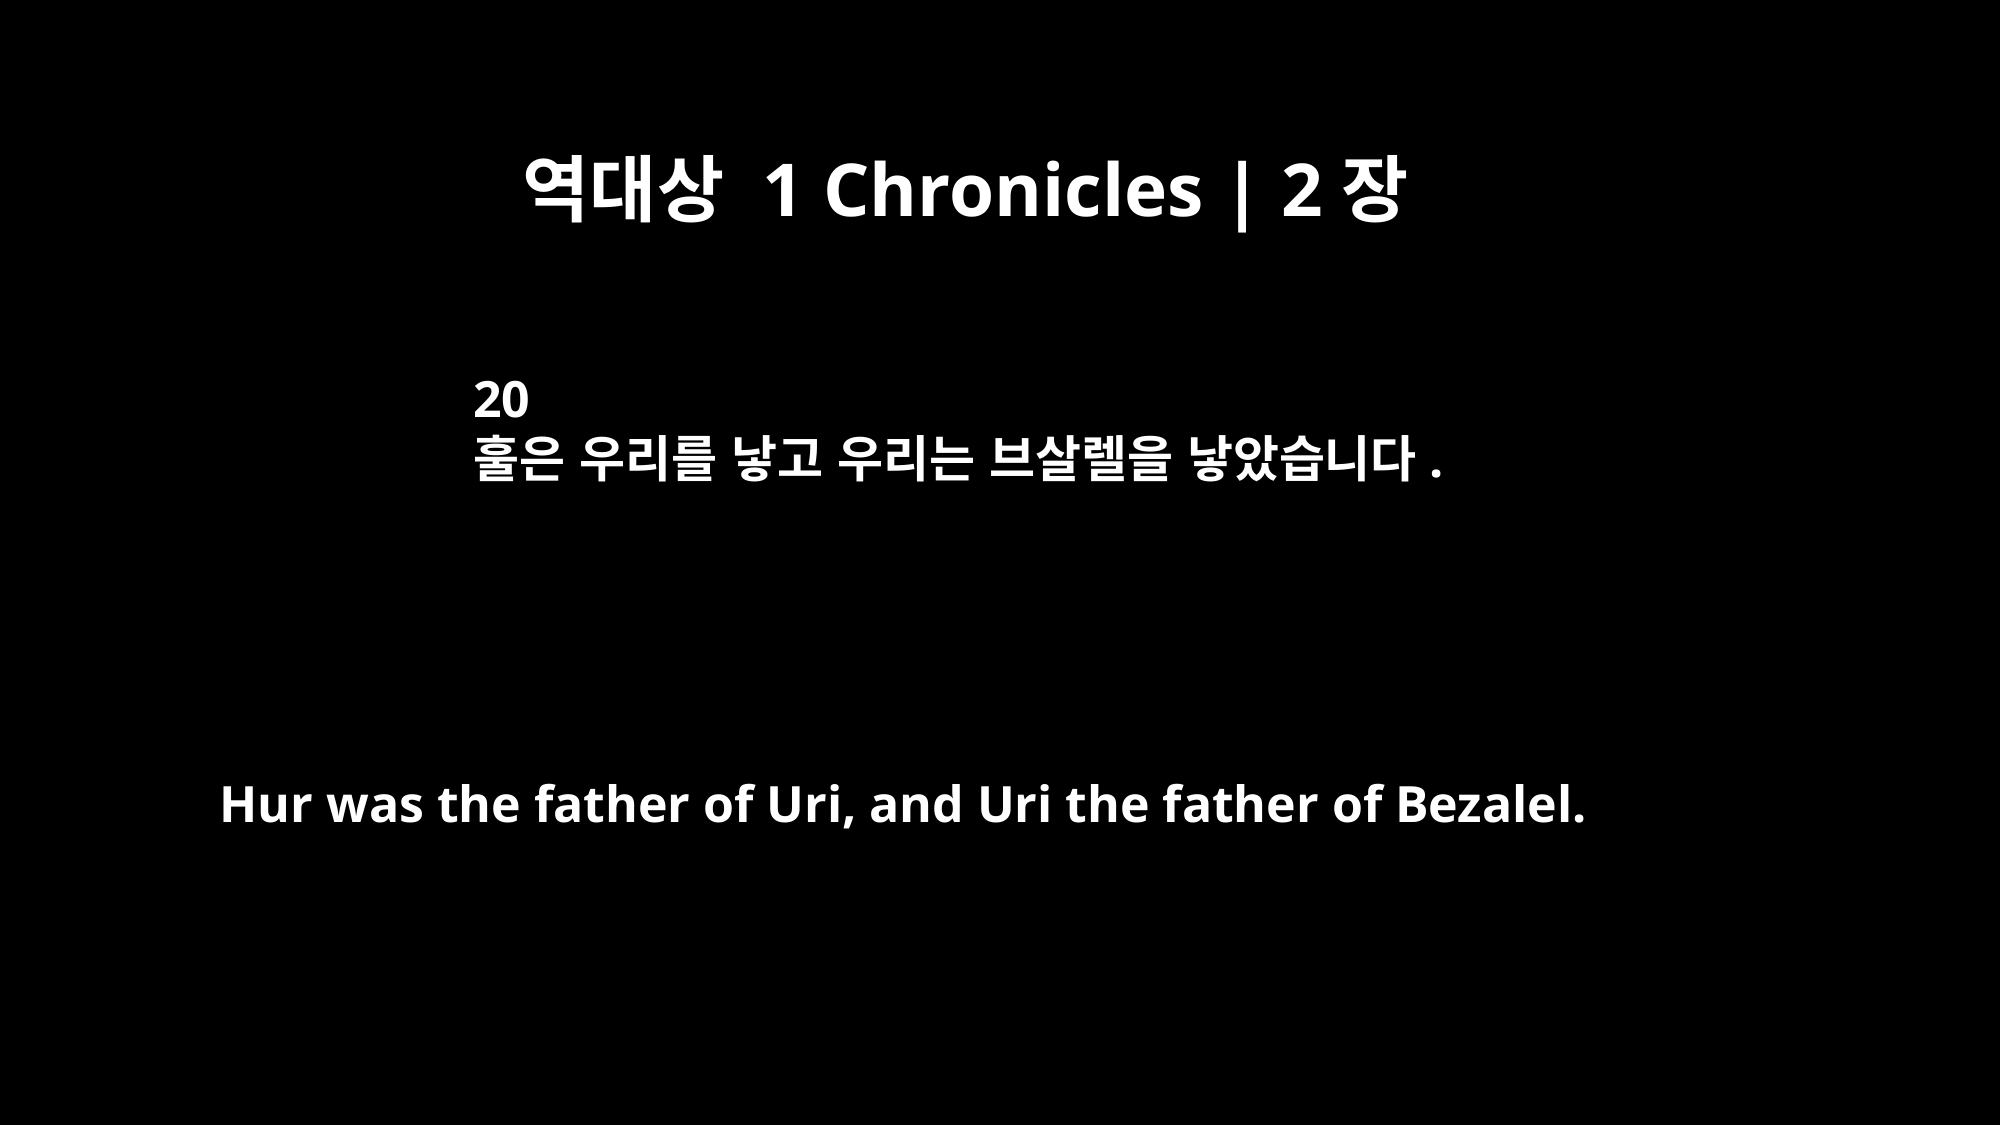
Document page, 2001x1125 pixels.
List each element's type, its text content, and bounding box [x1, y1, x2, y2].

text_box Hur was the father of Uri, and Uri the father of Bezalel. [205, 764, 1603, 840]
text_box 역대상 1 Chronicles | 2장 [507, 136, 1424, 239]
text_box 20 훌은 우리를 낳고 우리는 브살렐을 낳았습니다. [458, 359, 1459, 495]
